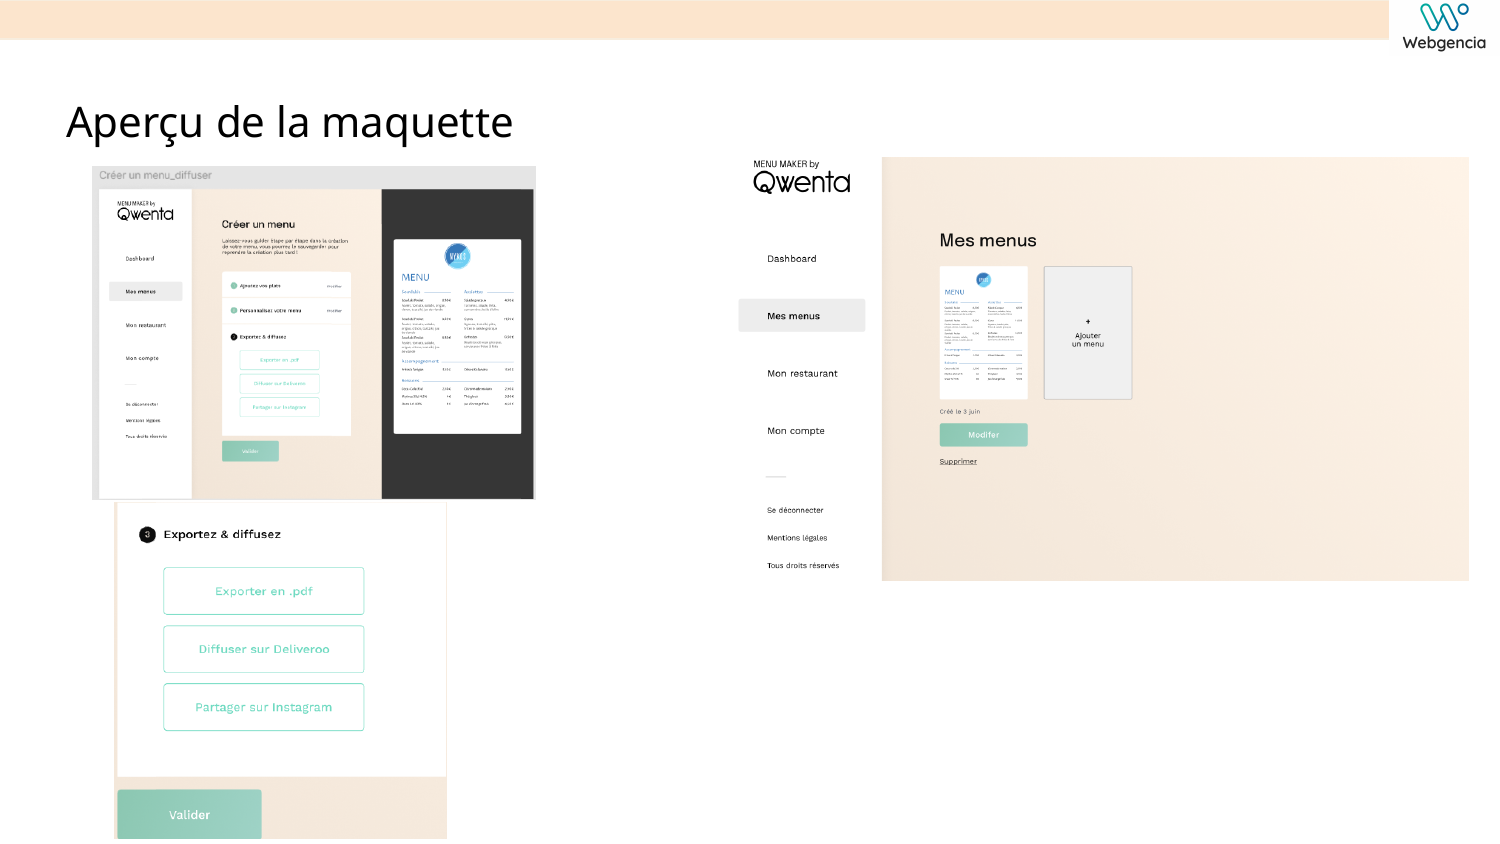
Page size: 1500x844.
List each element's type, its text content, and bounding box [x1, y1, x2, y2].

picture [1389, 0, 1500, 57]
picture [114, 502, 447, 840]
text_box [0, 0, 1387, 40]
picture [733, 156, 1470, 581]
title Aperçu de la maquette [51, 72, 1449, 167]
picture [92, 166, 537, 500]
